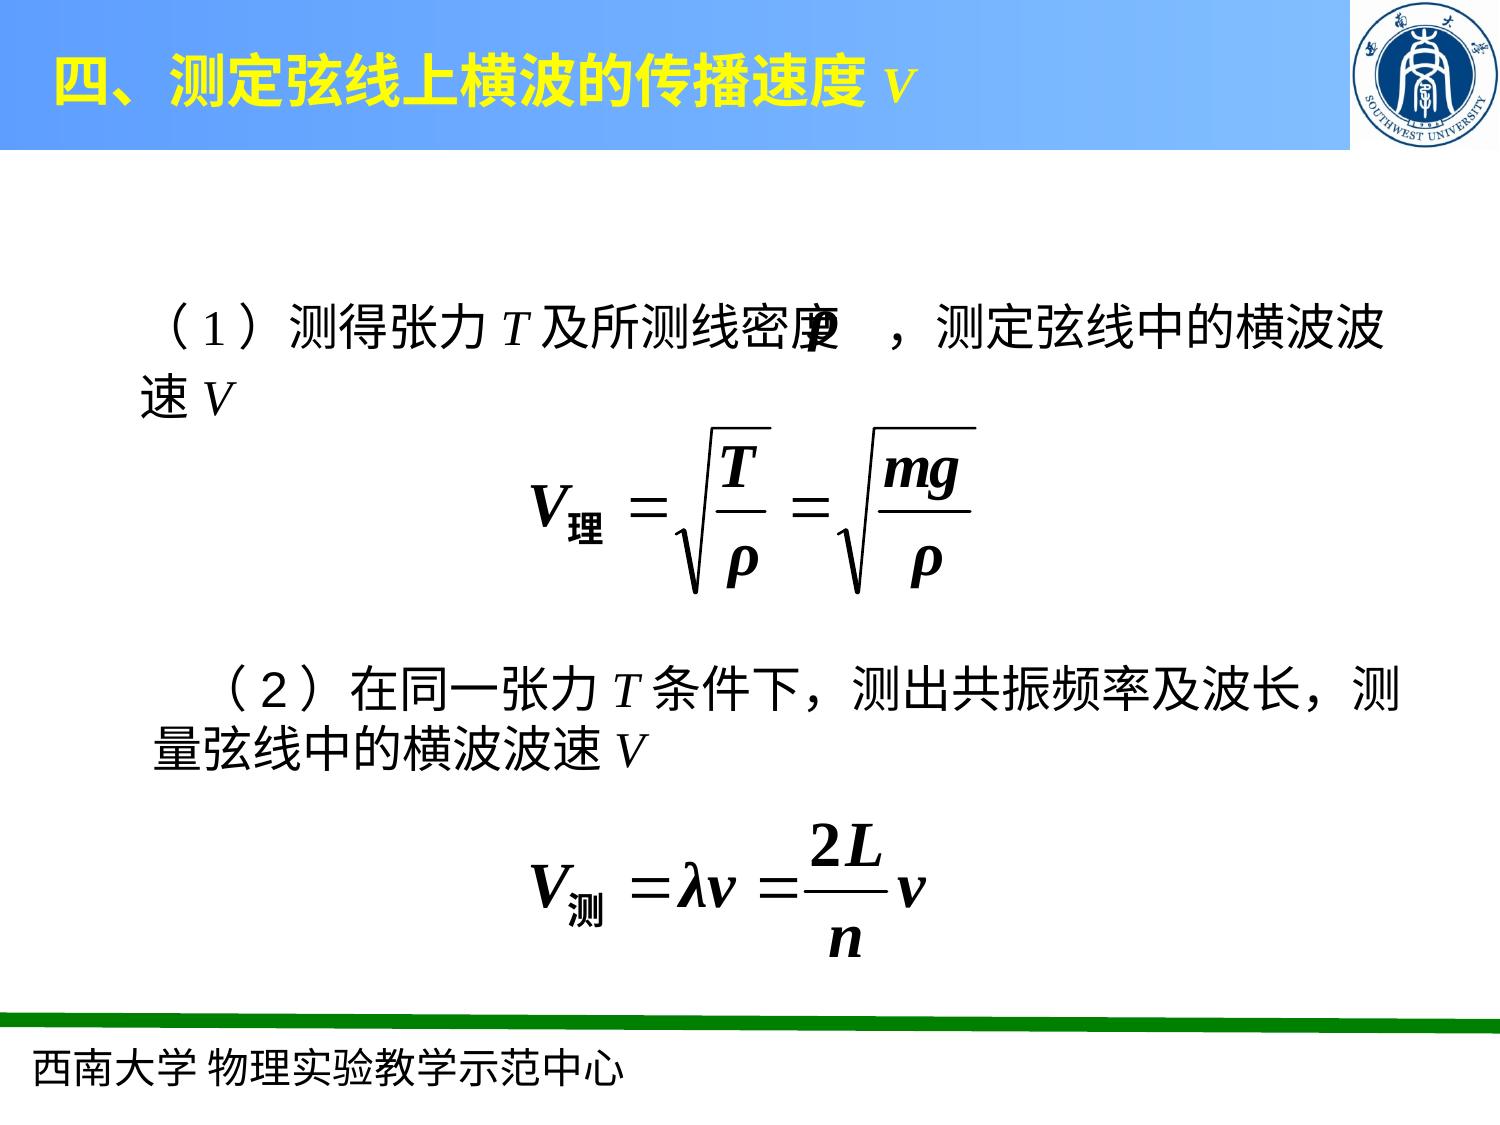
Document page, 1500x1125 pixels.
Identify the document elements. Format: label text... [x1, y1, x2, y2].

picture [1349, 0, 1500, 151]
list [524, 443, 988, 605]
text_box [124, 288, 1409, 436]
text_box [0, 0, 1347, 150]
text_box 西南大学 物理实验教学示范中心 [16, 1024, 813, 1100]
text_box 四、测定弦线上横波的传播速度V [37, 32, 1344, 125]
text_box （2）在同一张力T条件下，测出共振频率及波长，测量弦线中的横波波速V [137, 649, 1450, 785]
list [524, 805, 938, 972]
